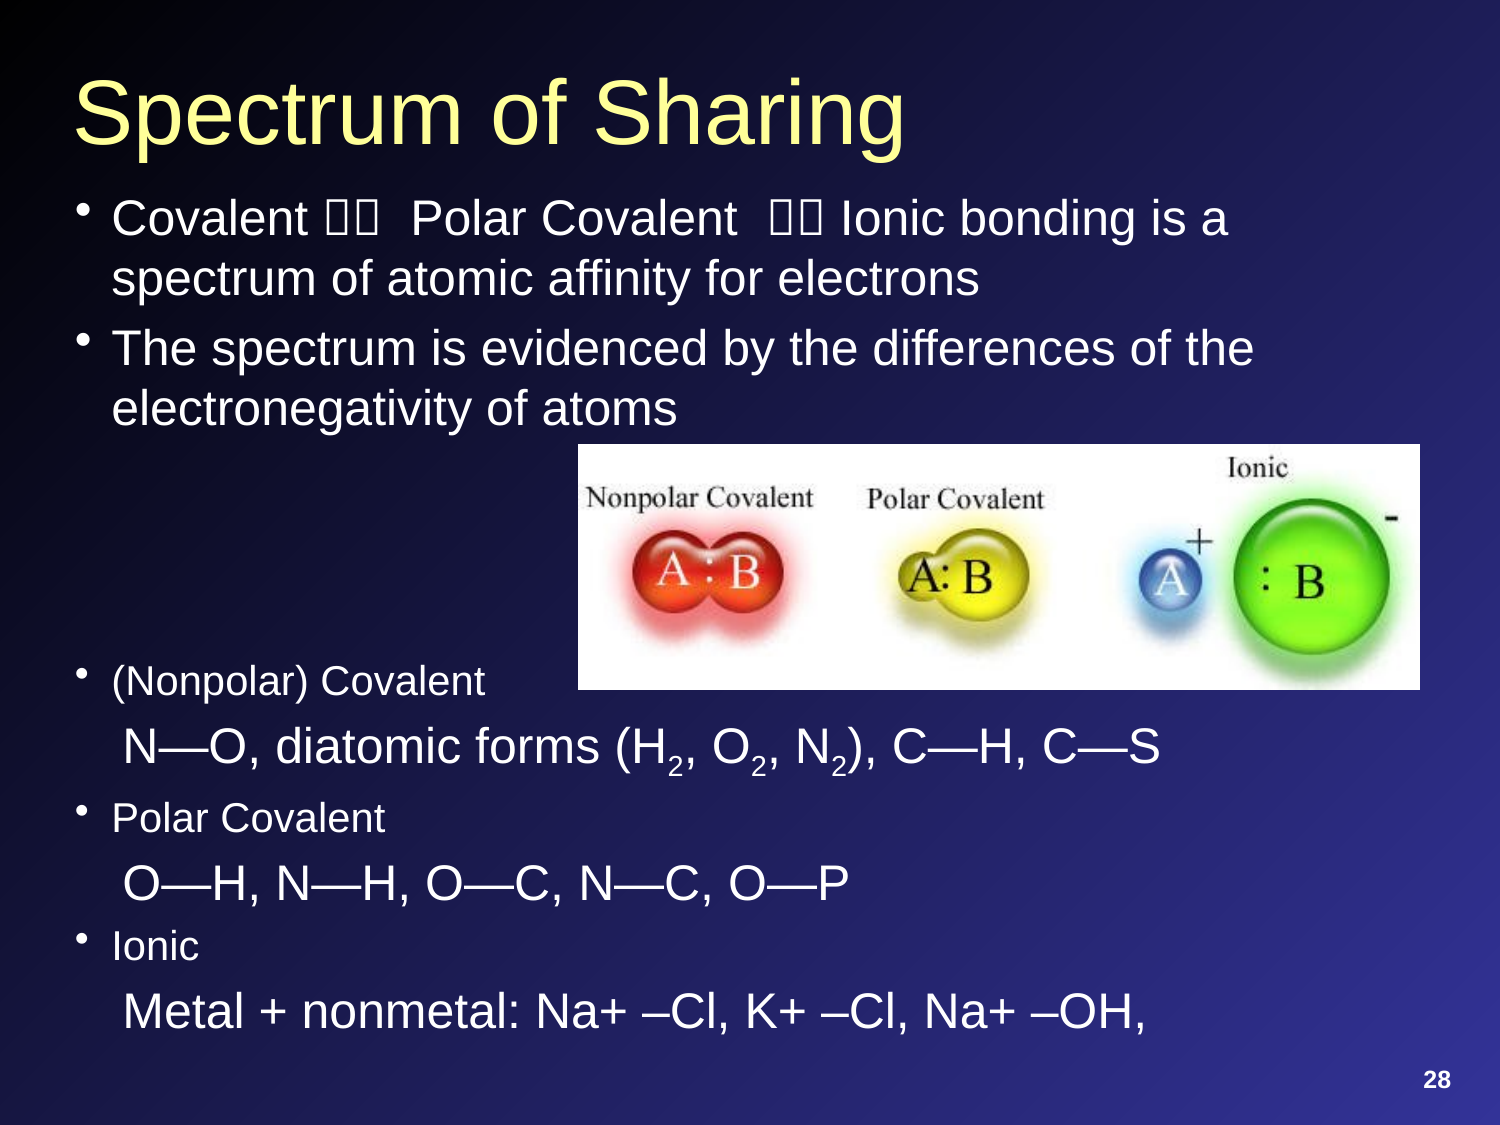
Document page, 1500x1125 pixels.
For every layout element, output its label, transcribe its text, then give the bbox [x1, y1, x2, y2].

title Spectrum of Sharing [57, 44, 1437, 171]
picture [577, 444, 1420, 691]
slide_number 28 [1369, 1054, 1467, 1103]
list Covalent  Polar Covalent  Ionic bonding is a spectrum of atomic affinity for electrons The spectrum is evidenced by the differences of the electronegativity of atoms (Nonpolar) Covalent N—O, diatomic forms (H2, O2, N2), C—H, C—S Polar Covalent O—H, N—H, O—C, N—C, O—P Ionic Metal + nonmetal: Na+ –Cl, K+ –Cl, Na+ –OH, [59, 177, 1452, 976]
